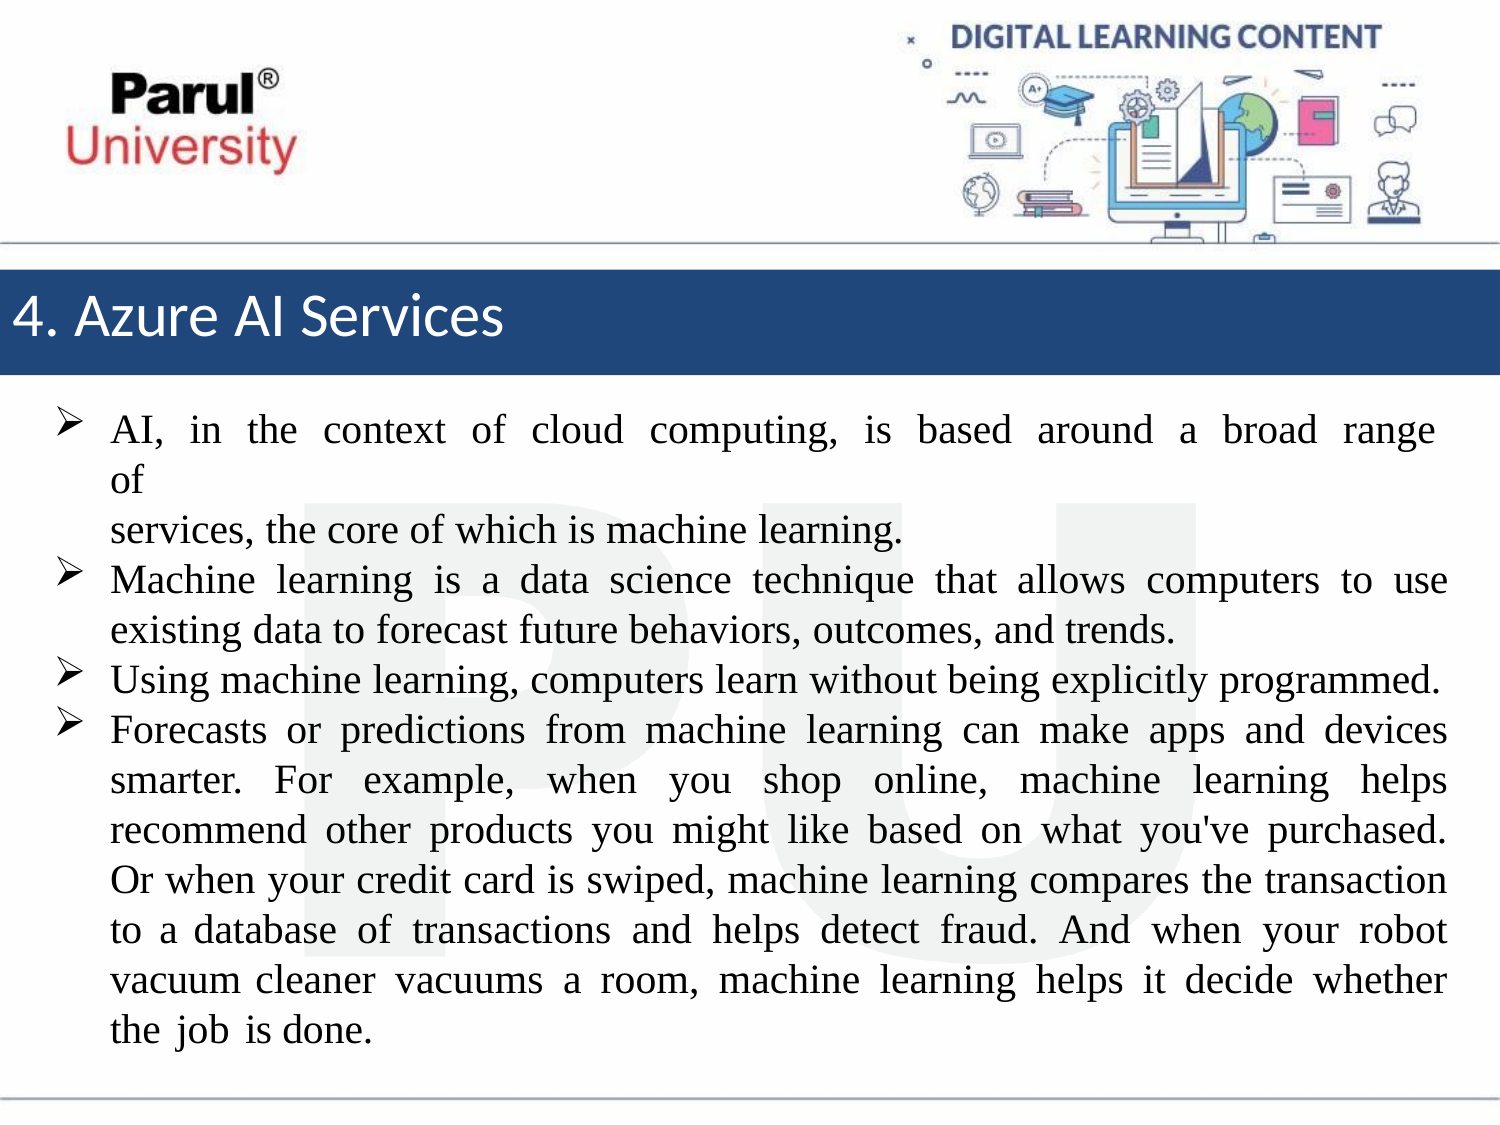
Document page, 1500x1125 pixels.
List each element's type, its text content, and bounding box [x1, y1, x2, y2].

title 4. Azure AI Services [10, 272, 1490, 462]
picture [0, 0, 1500, 269]
text_box AI, in the context of cloud computing, is based around a broad range of services, the core of which is machine learning. Machine learning is a data science technique that allows computers to use existing data to forecast future behaviors, outcomes, and trends. Using machine learning, computers learn without being explicitly programmed. Forecasts or predictions from machine learning can make apps and devices smarter. For example, when you shop online, machine learning helps recommend other products you might like based on what you've purchased. Or when your credit card is swiped, machine learning compares the transaction to a database of transactions and helps detect fraud. And when your robot vacuum cleaner vacuums a room, machine learning helps it decide whether the job is done. [51, 399, 1449, 1052]
picture [0, 376, 1500, 1125]
